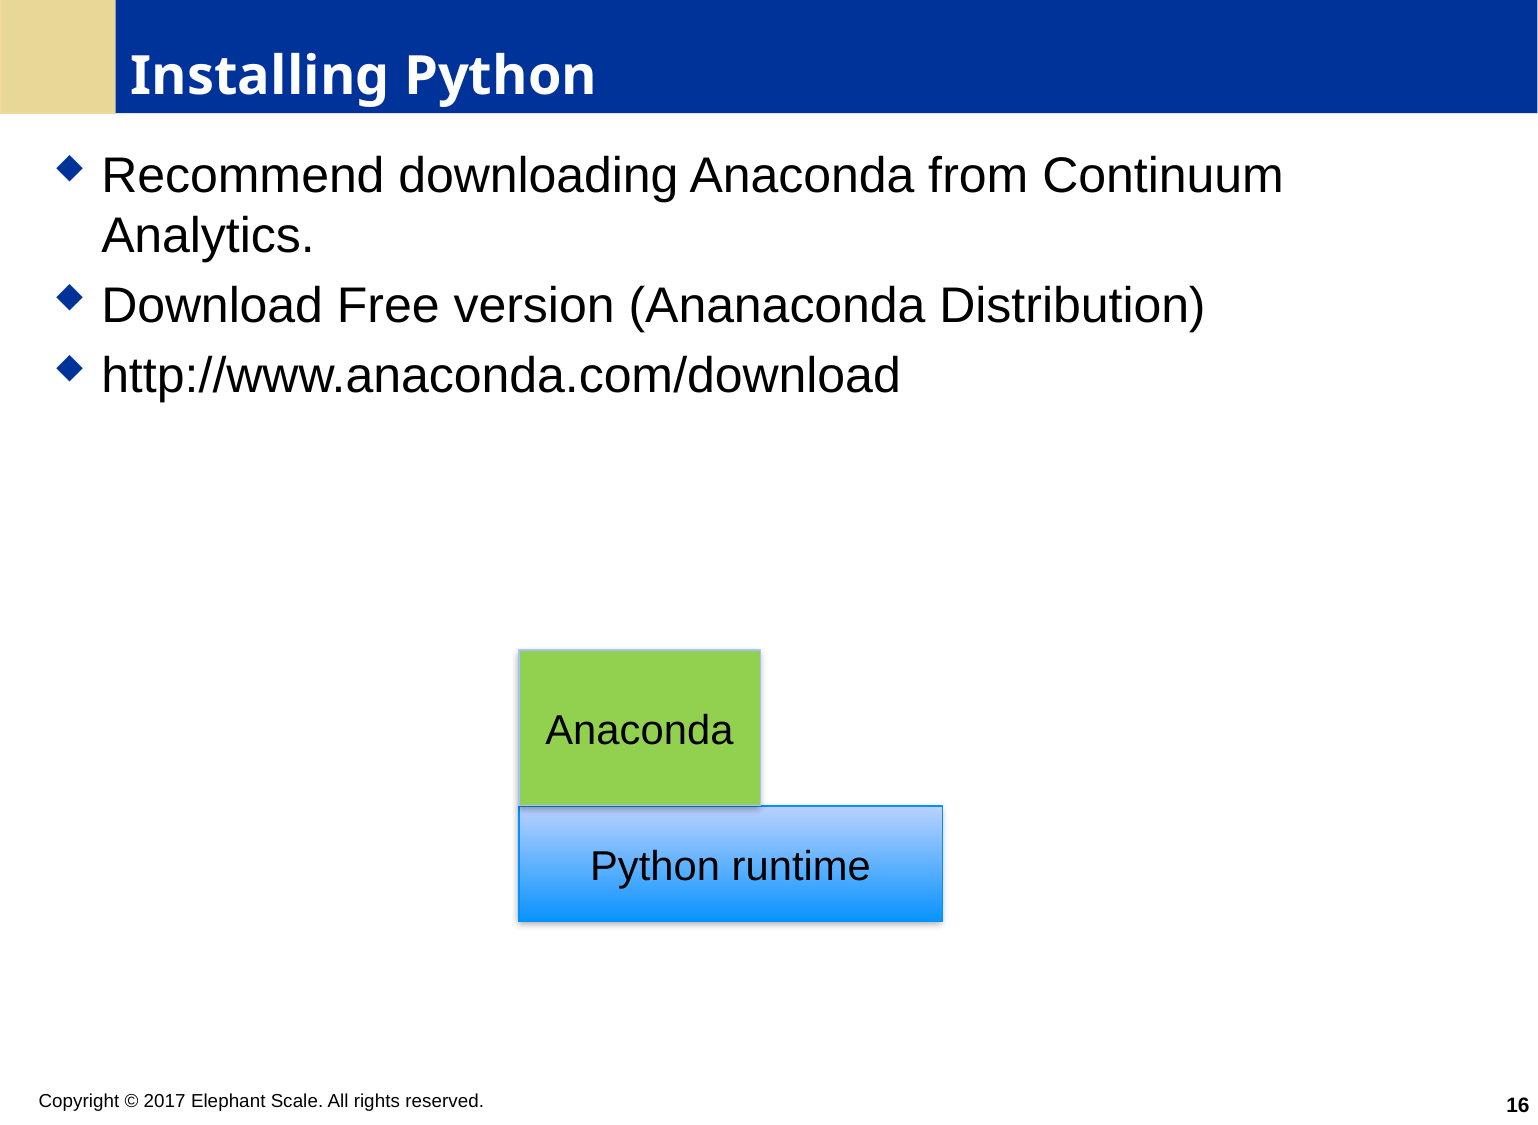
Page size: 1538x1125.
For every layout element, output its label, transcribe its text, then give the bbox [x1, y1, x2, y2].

list Recommend downloading Anaconda from Continuum Analytics. Download Free version (Ananaconda Distribution) http://www.anaconda.com/download [38, 134, 1500, 488]
title Installing Python [115, 0, 1538, 114]
footer Copyright © 2017 Elephant Scale. All rights reserved. [38, 1088, 932, 1112]
text_box Anaconda [518, 649, 761, 806]
picture [0, 0, 115, 114]
slide_number 16 [1439, 1079, 1530, 1117]
text_box Python runtime [518, 805, 943, 922]
